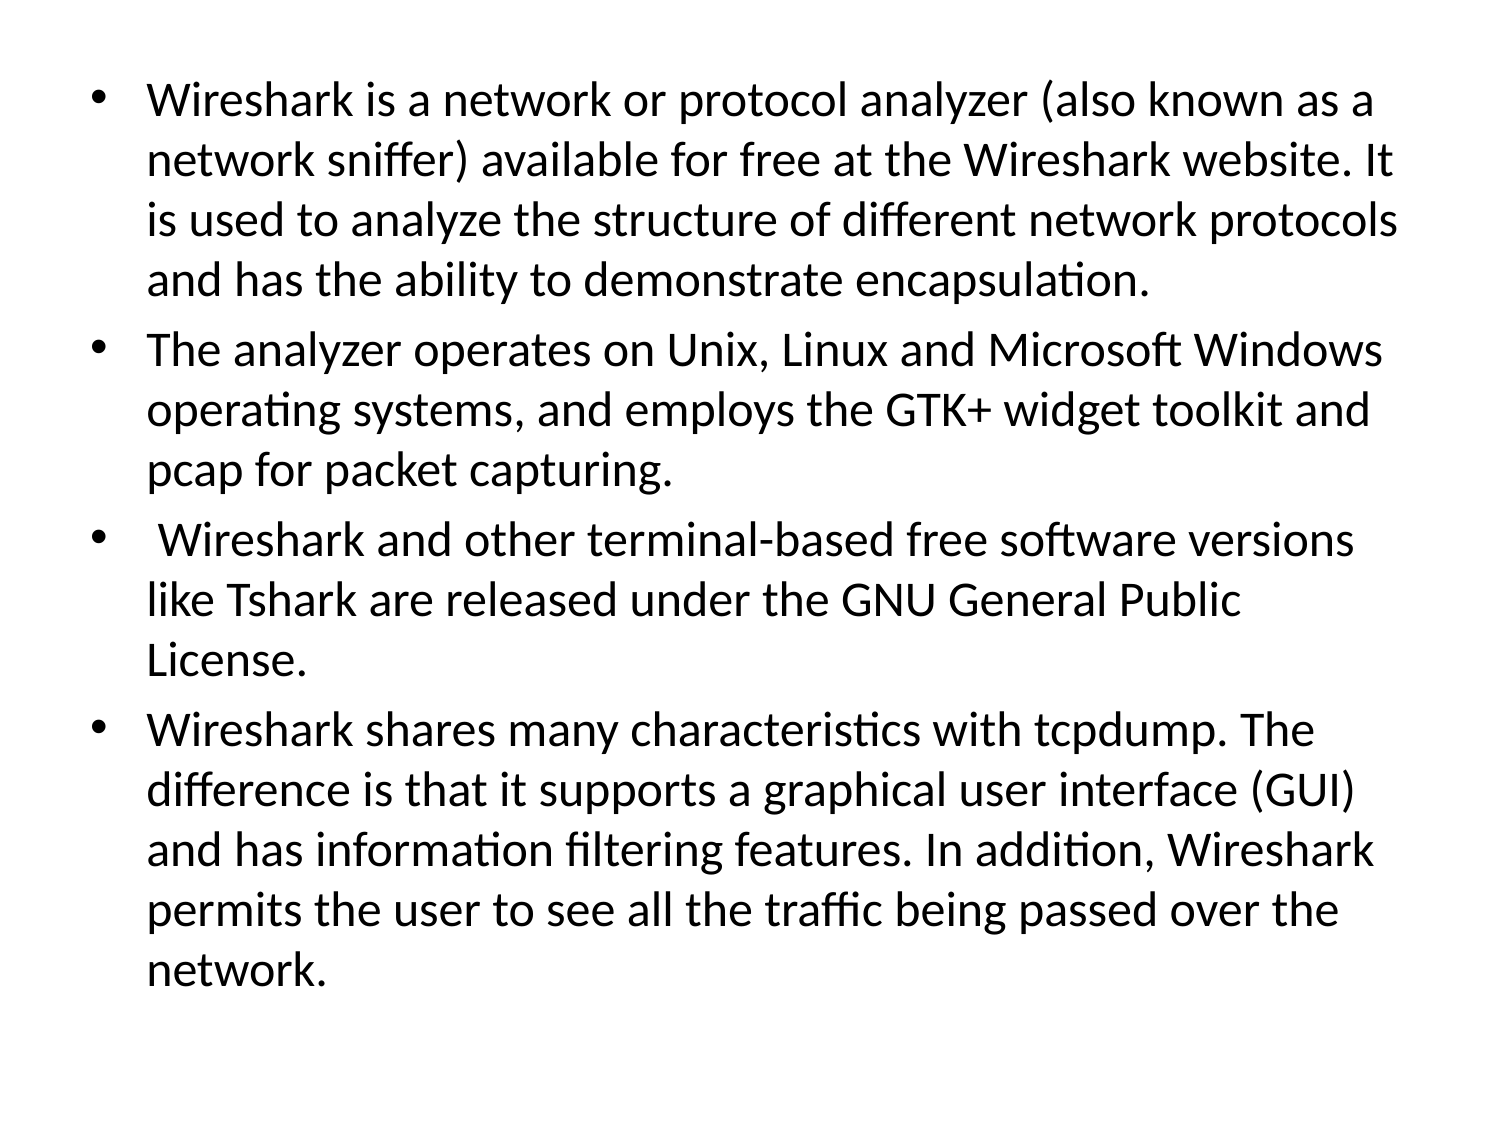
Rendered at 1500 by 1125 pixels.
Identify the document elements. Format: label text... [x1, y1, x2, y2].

list Wireshark is a network or protocol analyzer (also known as a network sniffer) available for free at the Wireshark website. It is used to analyze the structure of different network protocols and has the ability to demonstrate encapsulation. The analyzer operates on Unix, Linux and Microsoft Windows operating systems, and employs the GTK+ widget toolkit and pcap for packet capturing. Wireshark and other terminal-based free software versions like Tshark are released under the GNU General Public License. Wireshark shares many characteristics with tcpdump. The difference is that it supports a graphical user interface (GUI) and has information filtering features. In addition, Wireshark permits the user to see all the traffic being passed over the network. [75, 59, 1425, 1022]
